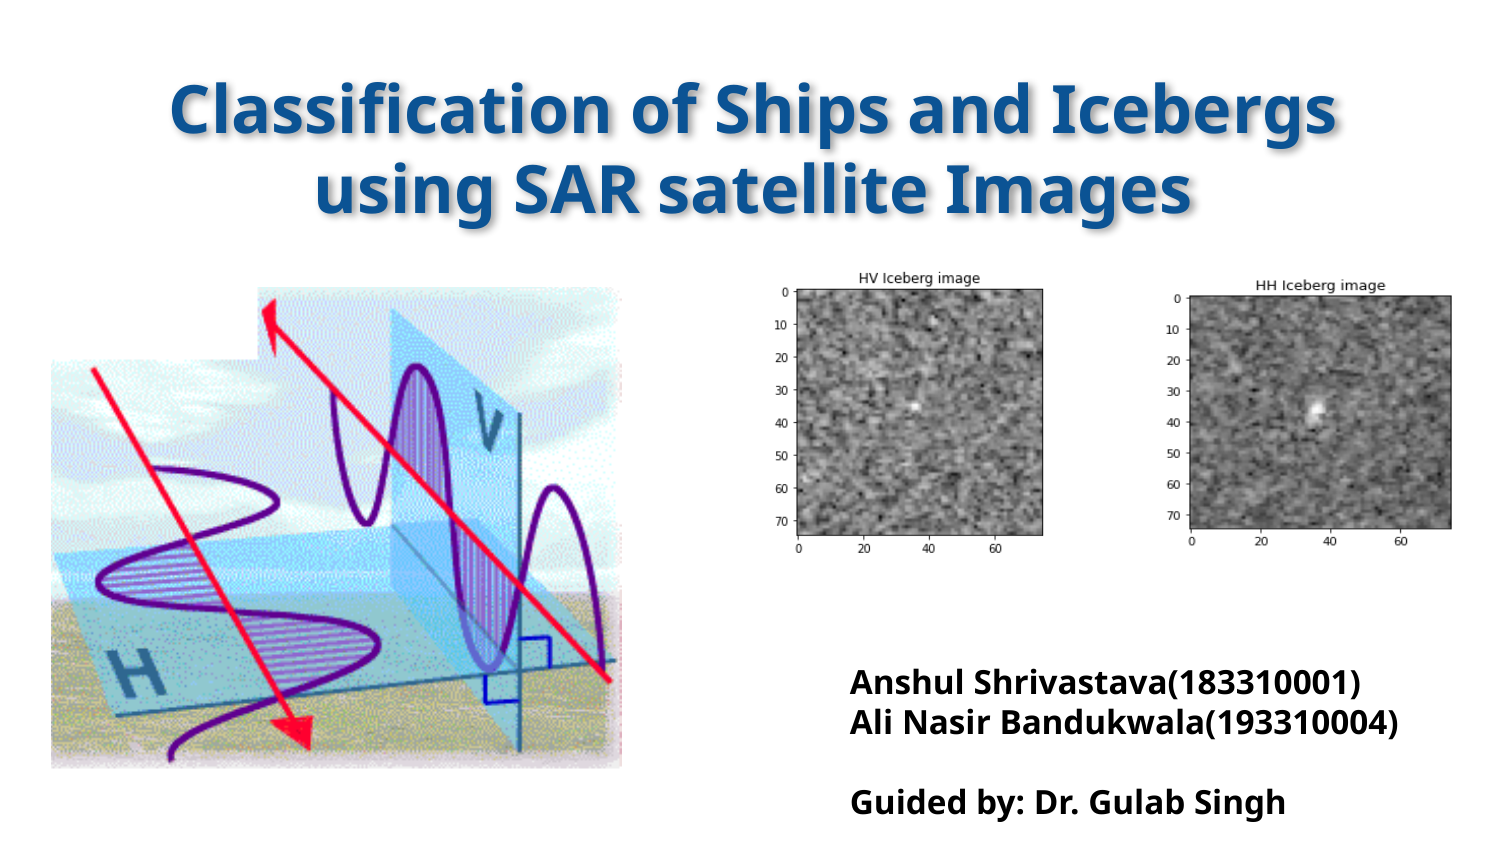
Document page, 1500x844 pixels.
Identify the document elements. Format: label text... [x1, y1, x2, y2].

text_box Anshul Shrivastava(183310001) Ali Nasir Bandukwala(193310004) Guided by: Dr. Gulab Singh [834, 646, 1489, 818]
picture [765, 263, 1050, 562]
title Classification of Ships and Icebergs using SAR satellite Images [73, 12, 1434, 242]
picture [1157, 272, 1459, 554]
picture [50, 287, 622, 772]
